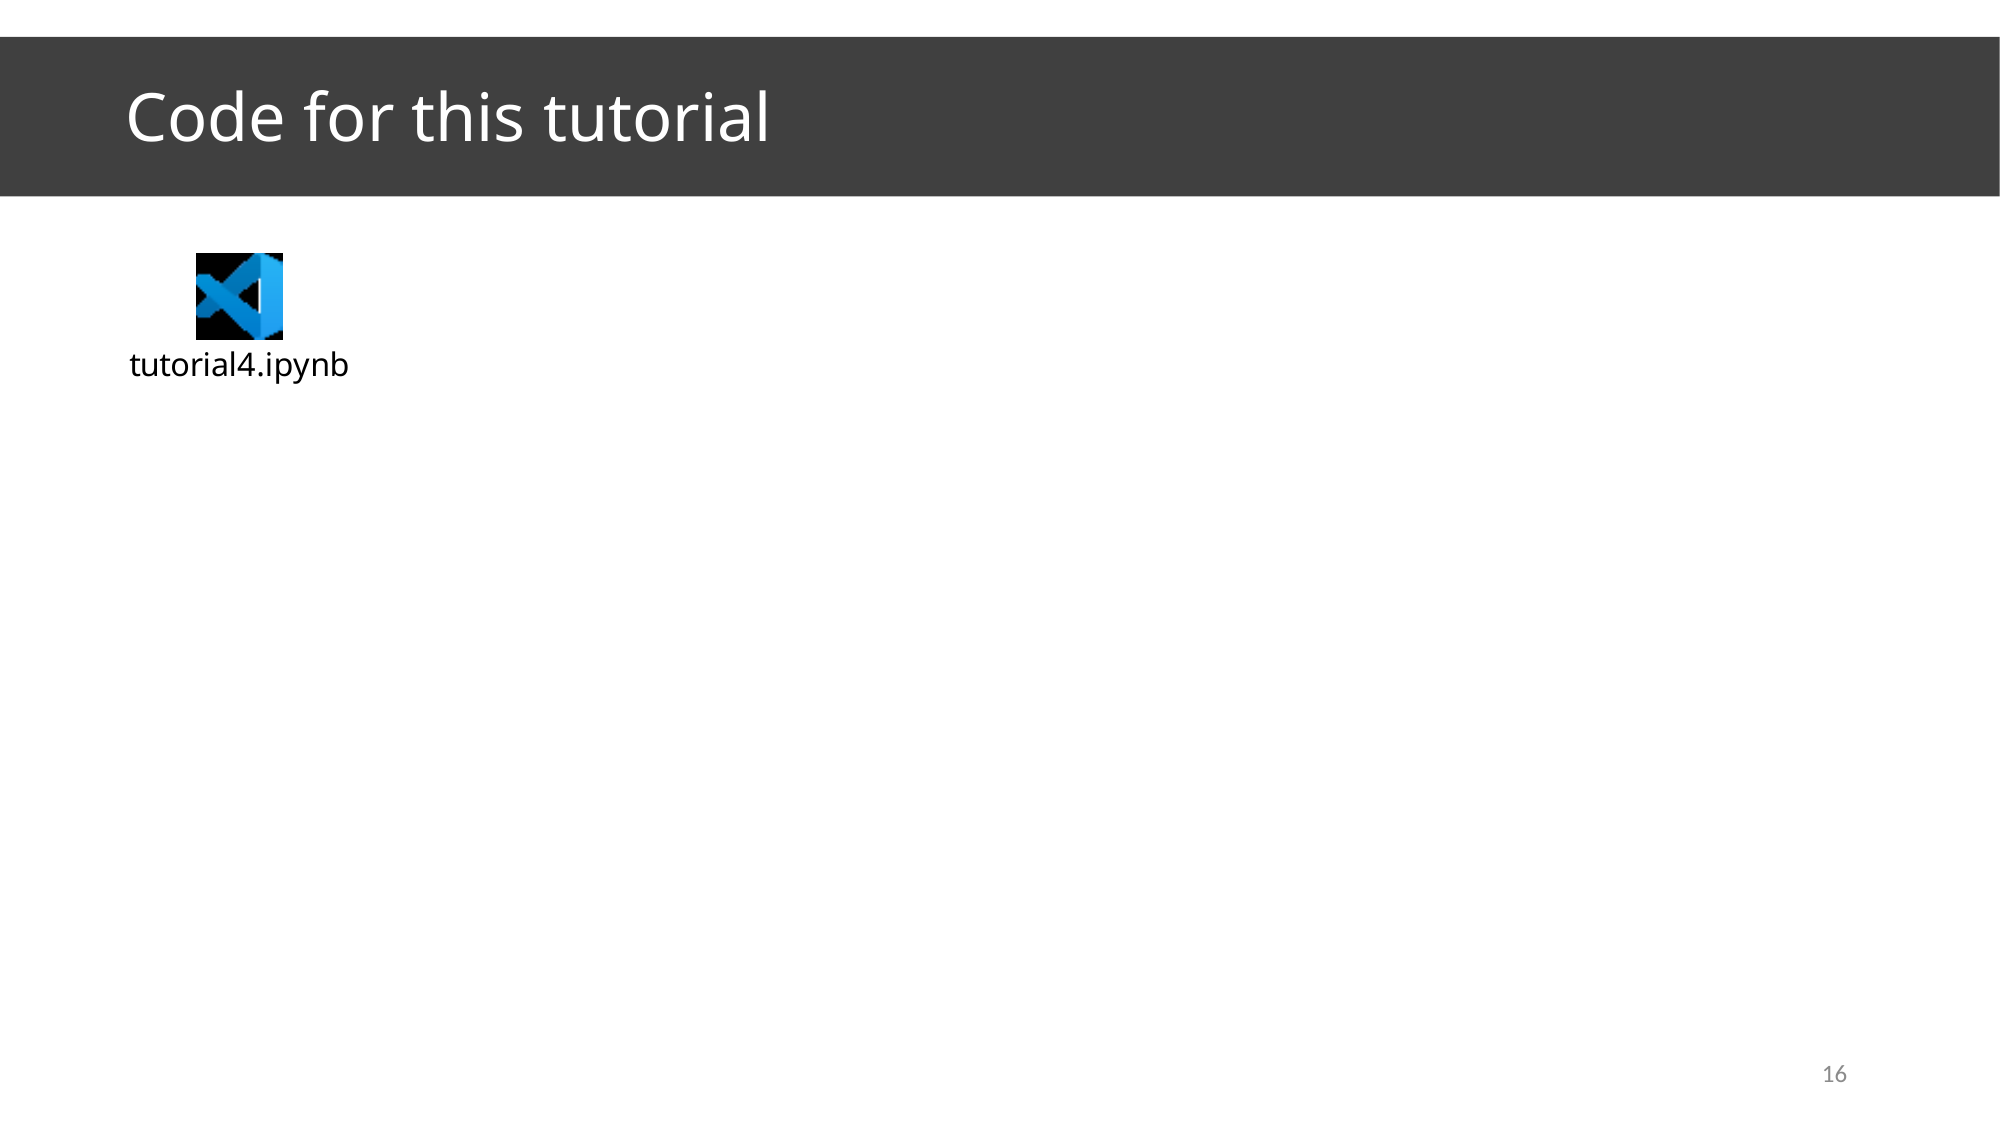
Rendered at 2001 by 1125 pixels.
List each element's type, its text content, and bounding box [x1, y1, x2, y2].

text_box [0, 36, 2000, 197]
title Code for this tutorial [109, 63, 1891, 178]
slide_number 16 [1412, 1042, 1863, 1103]
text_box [109, 253, 369, 399]
